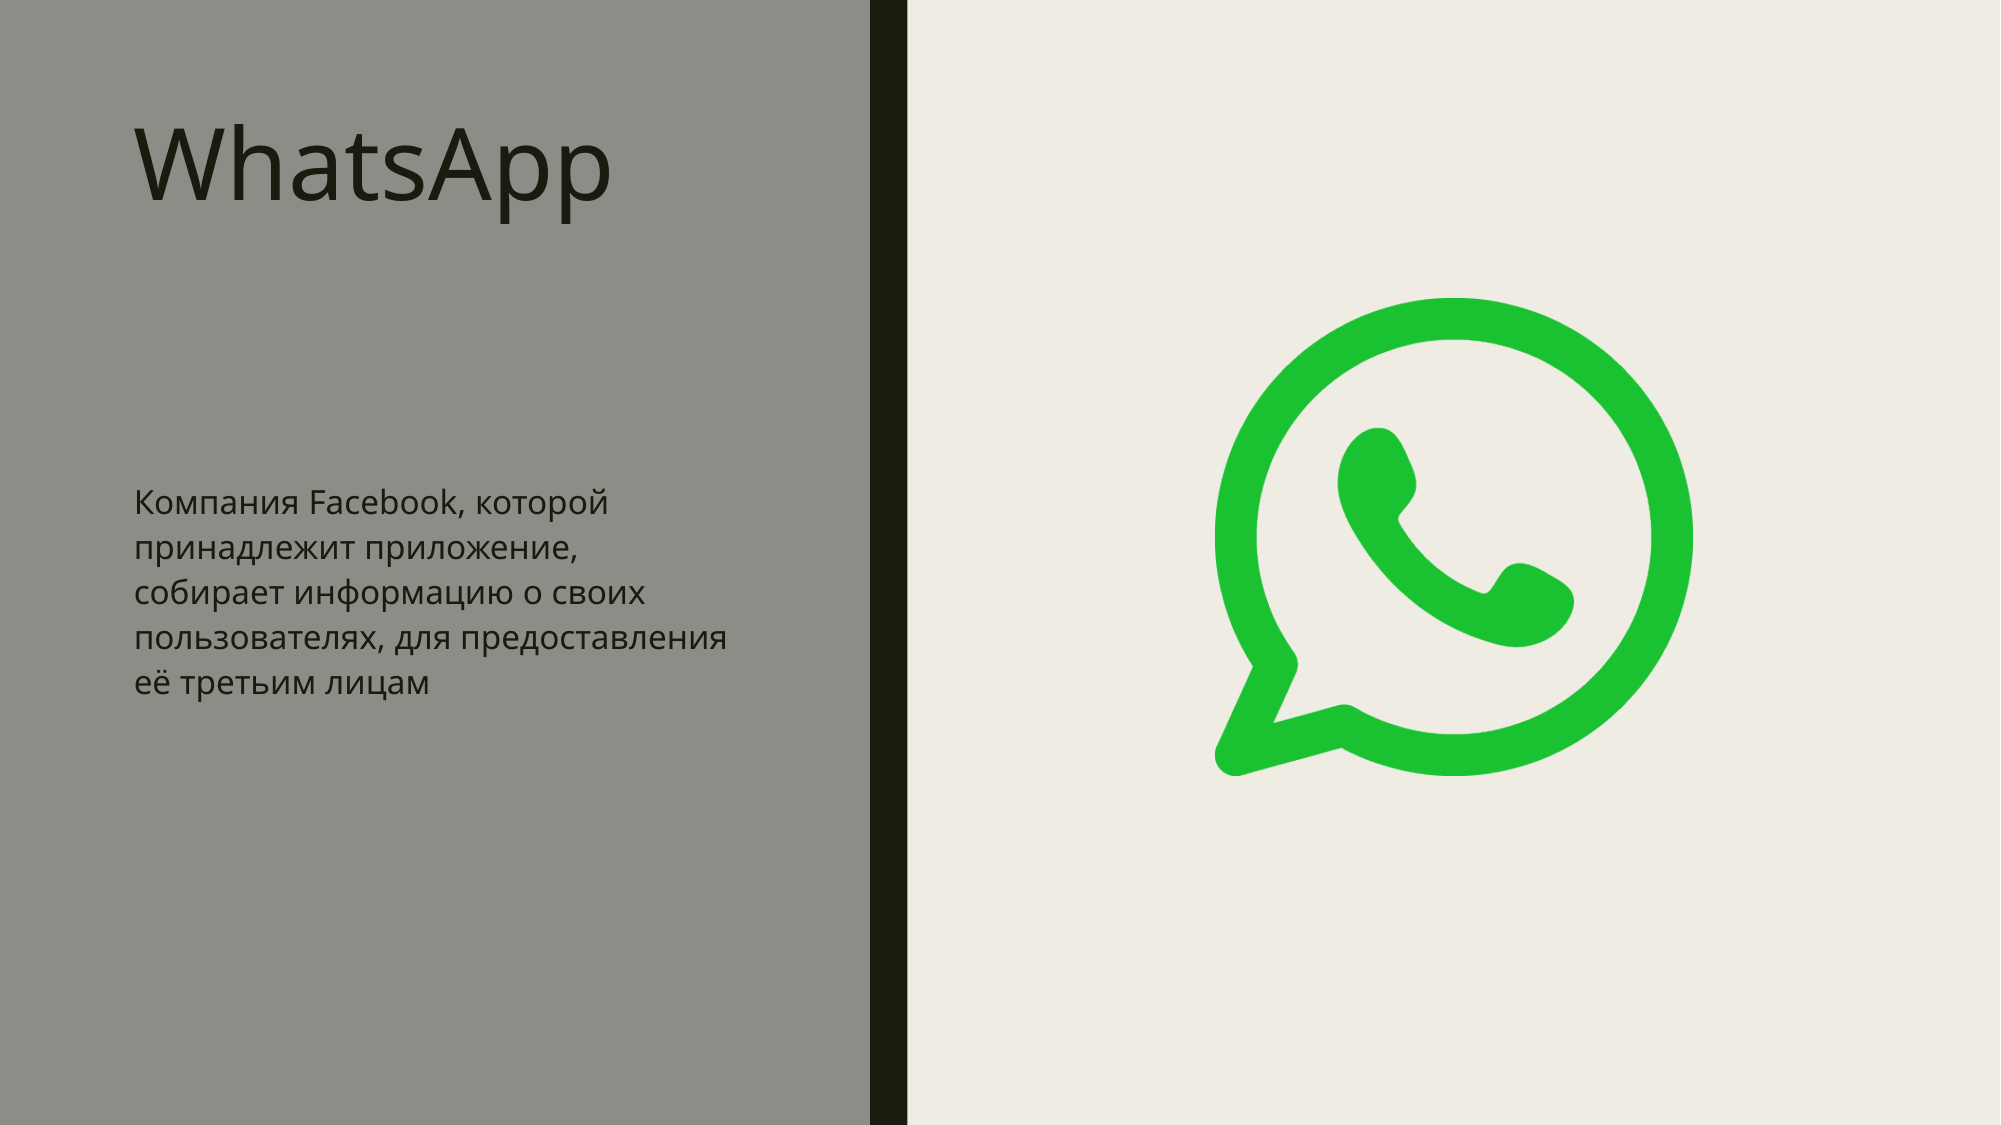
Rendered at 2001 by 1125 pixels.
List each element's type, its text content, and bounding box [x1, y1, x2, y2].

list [1029, 112, 1879, 962]
title WhatsApp [118, 112, 752, 467]
list Компания Facebook, которой принадлежит приложение, собирает информацию о своих пользователях, для предоставления её третьим лицам [118, 468, 752, 963]
